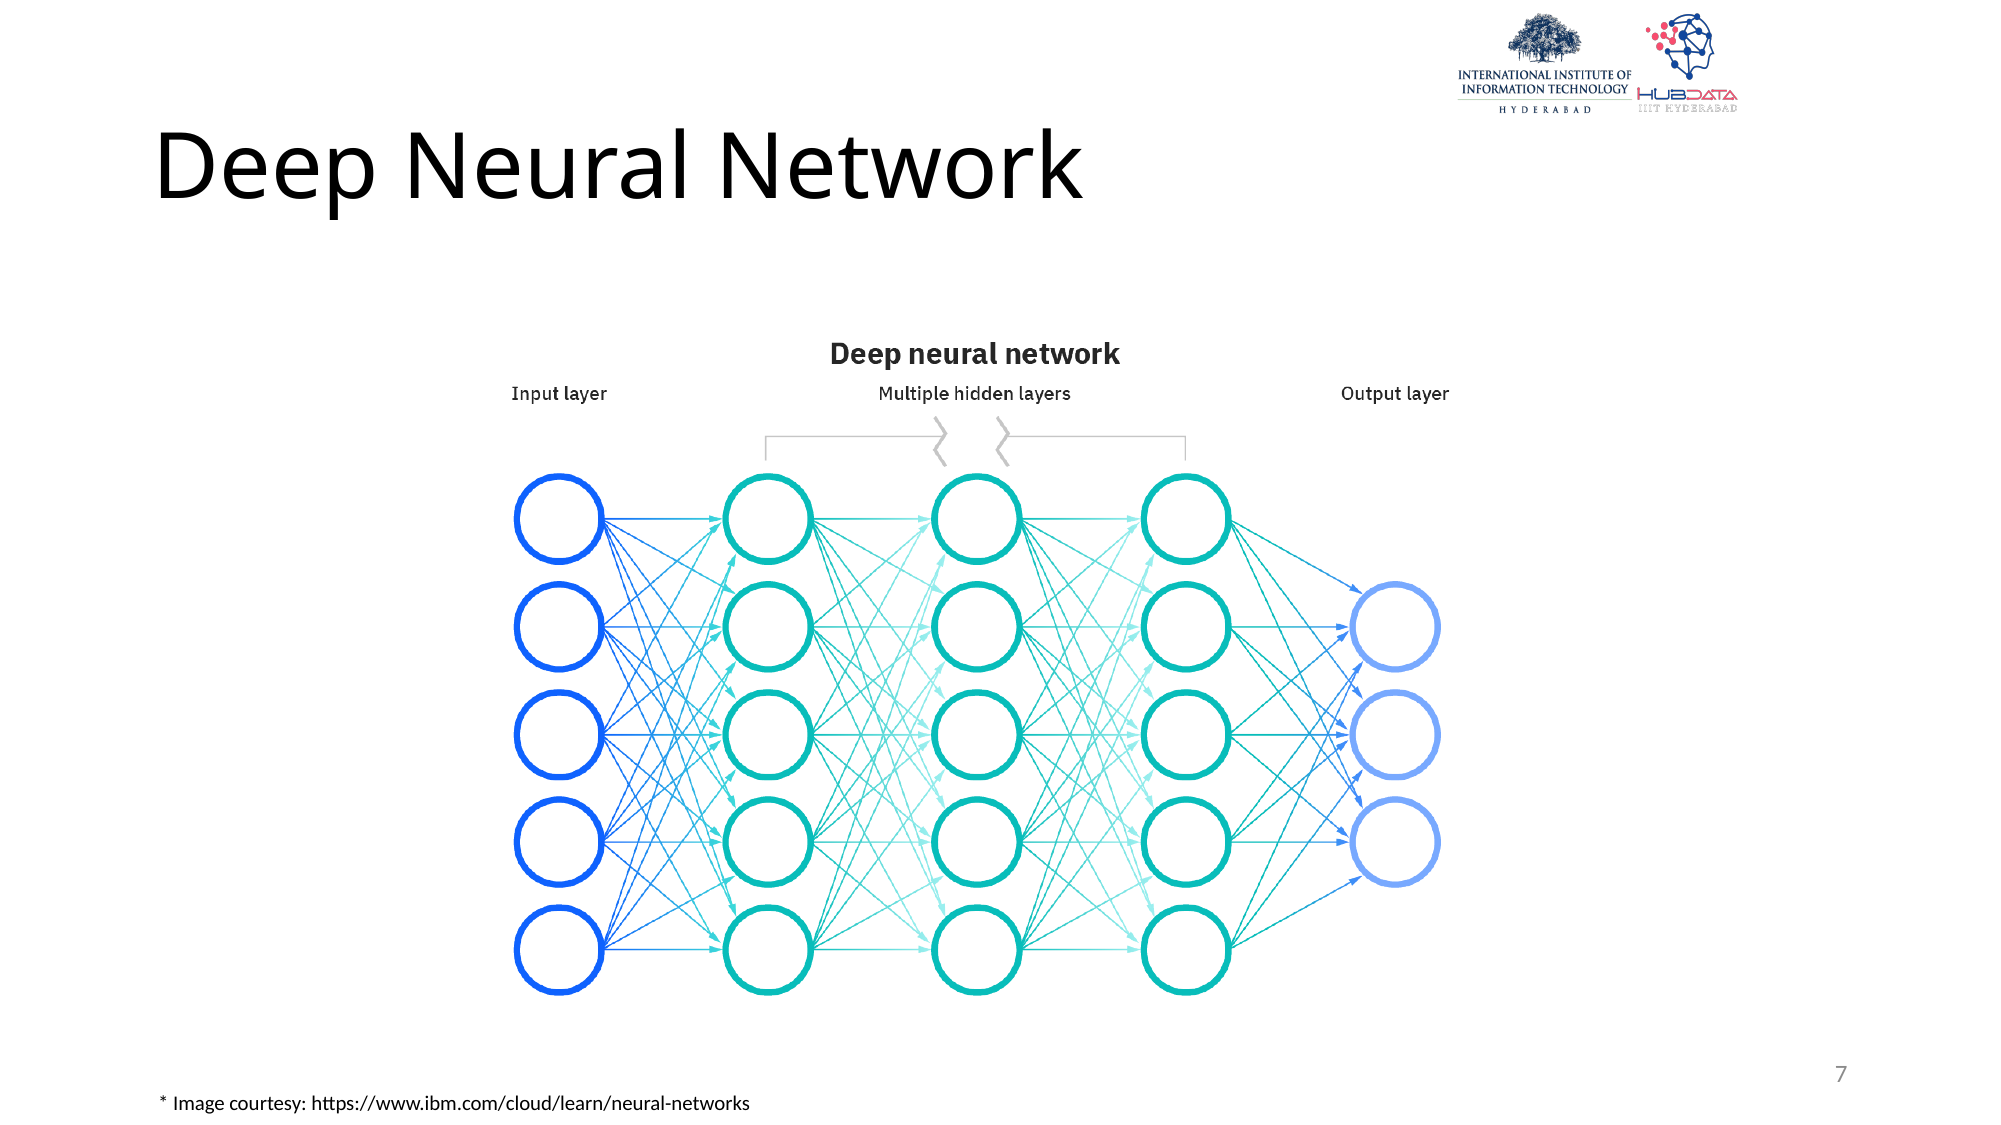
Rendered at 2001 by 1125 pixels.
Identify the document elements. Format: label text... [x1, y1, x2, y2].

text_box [1454, 9, 1740, 118]
picture [456, 306, 1482, 1036]
slide_number 7 [1412, 1042, 1863, 1103]
text_box * Image courtesy: https://www.ibm.com/cloud/learn/neural-networks [143, 1082, 766, 1123]
title Deep Neural Network [137, 59, 1863, 278]
